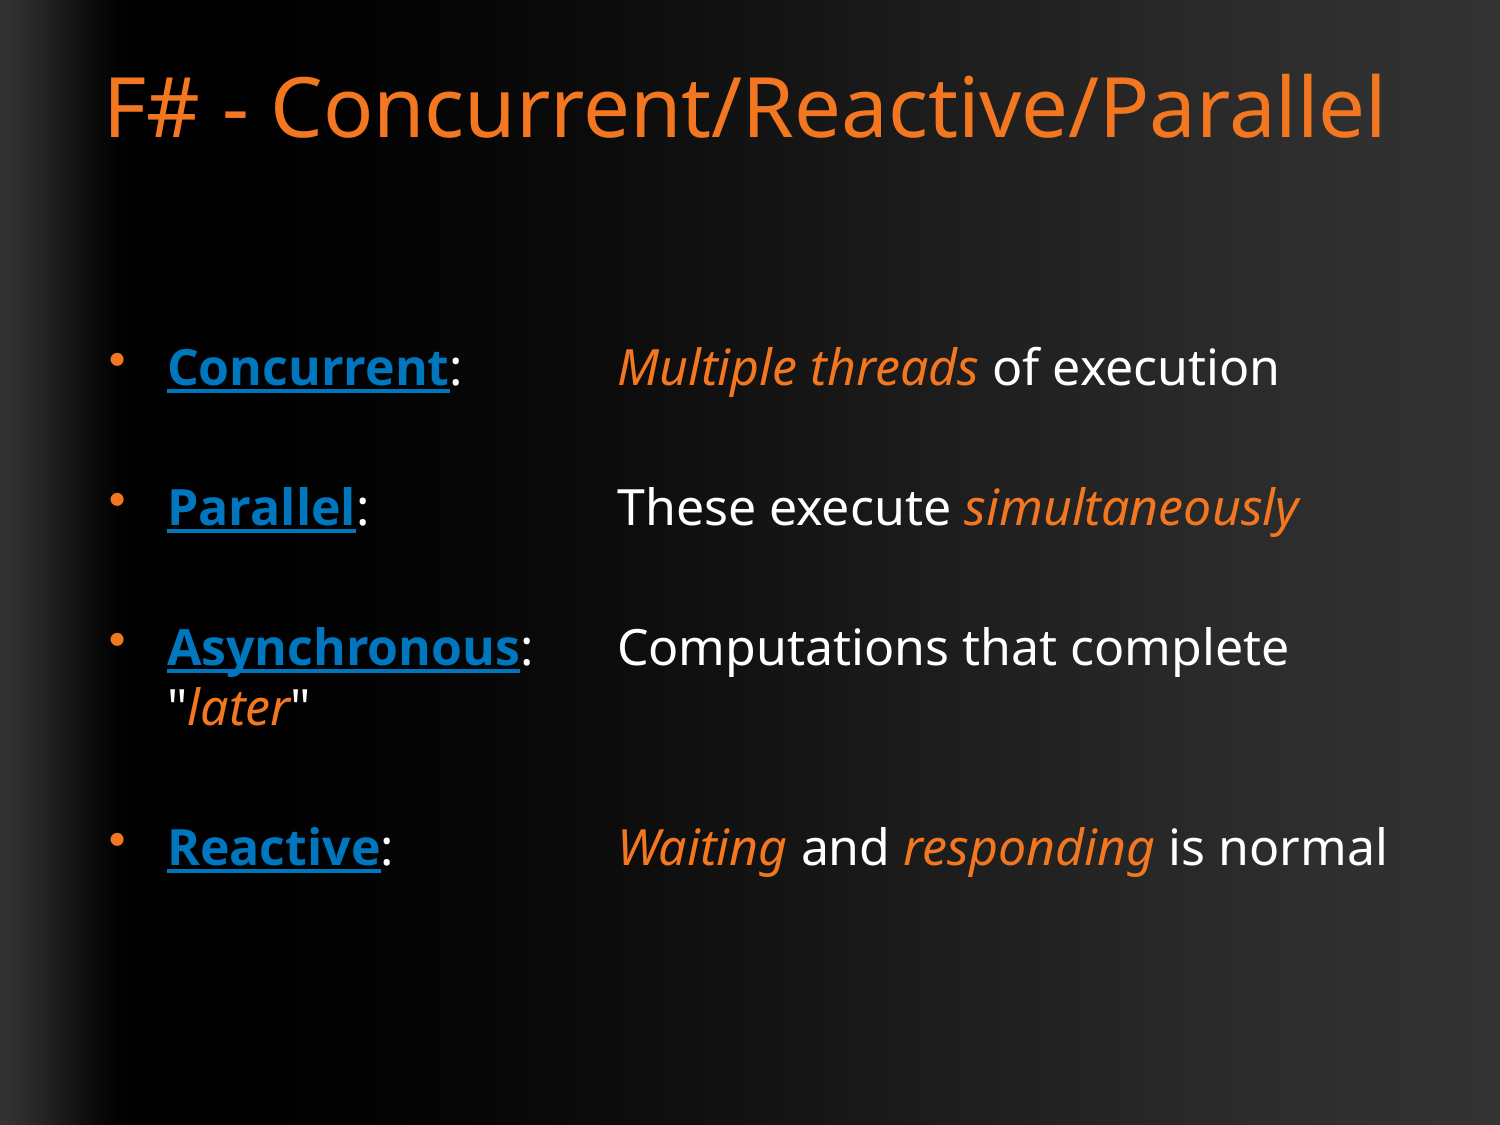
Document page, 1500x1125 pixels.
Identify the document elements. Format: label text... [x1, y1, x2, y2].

title F# - Concurrent/Reactive/Parallel [88, 46, 1410, 235]
picture [0, 0, 1500, 1125]
list Concurrent: Multiple threads of execution Parallel: These execute simultaneously Asynchronous: Computations that complete "later" Reactive: Waiting and responding is normal [93, 257, 1415, 1001]
